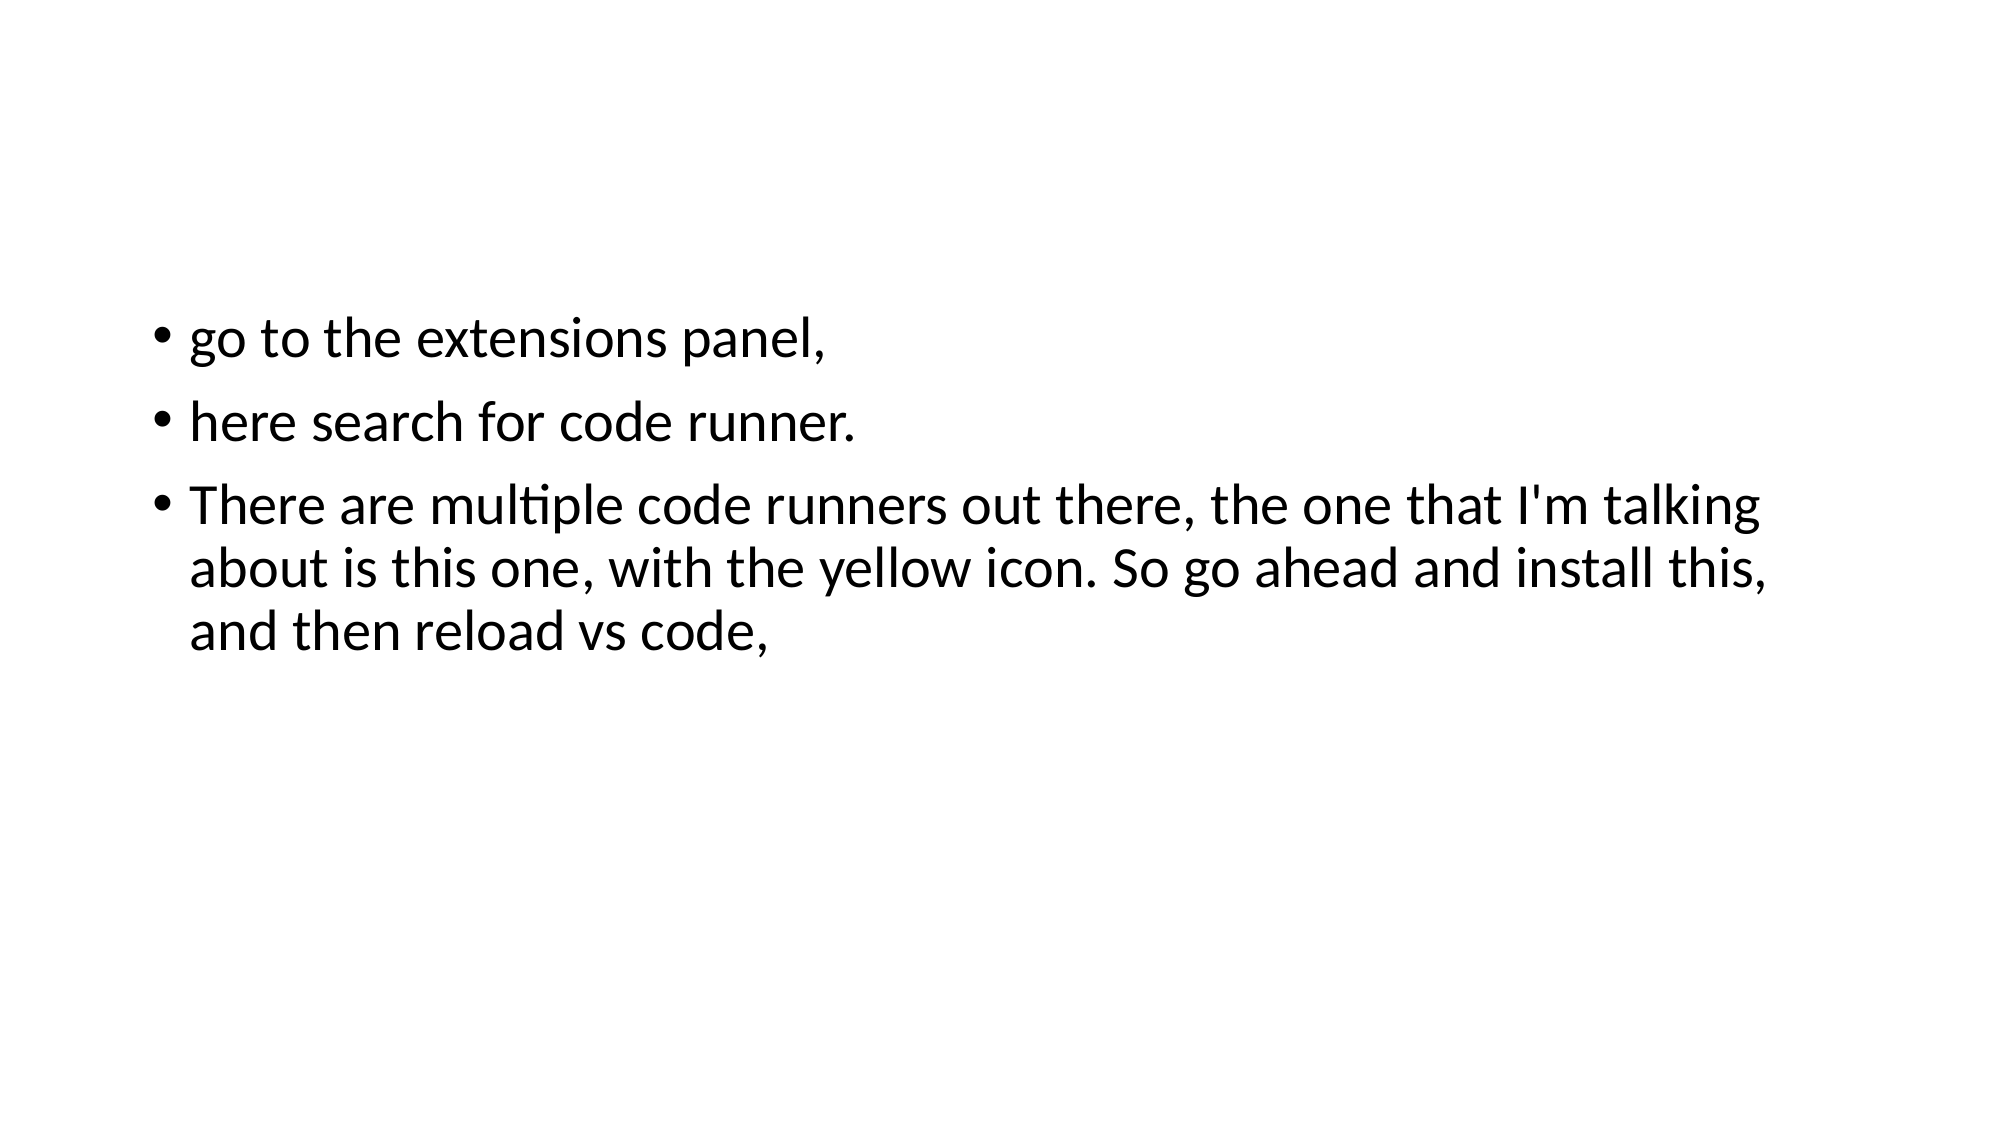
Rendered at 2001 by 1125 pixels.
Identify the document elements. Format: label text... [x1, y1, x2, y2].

list go to the extensions panel, here search for code runner. There are multiple code runners out there, the one that I'm talking about is this one, with the yellow icon. So go ahead and install this, and then reload vs code, [137, 299, 1863, 1014]
